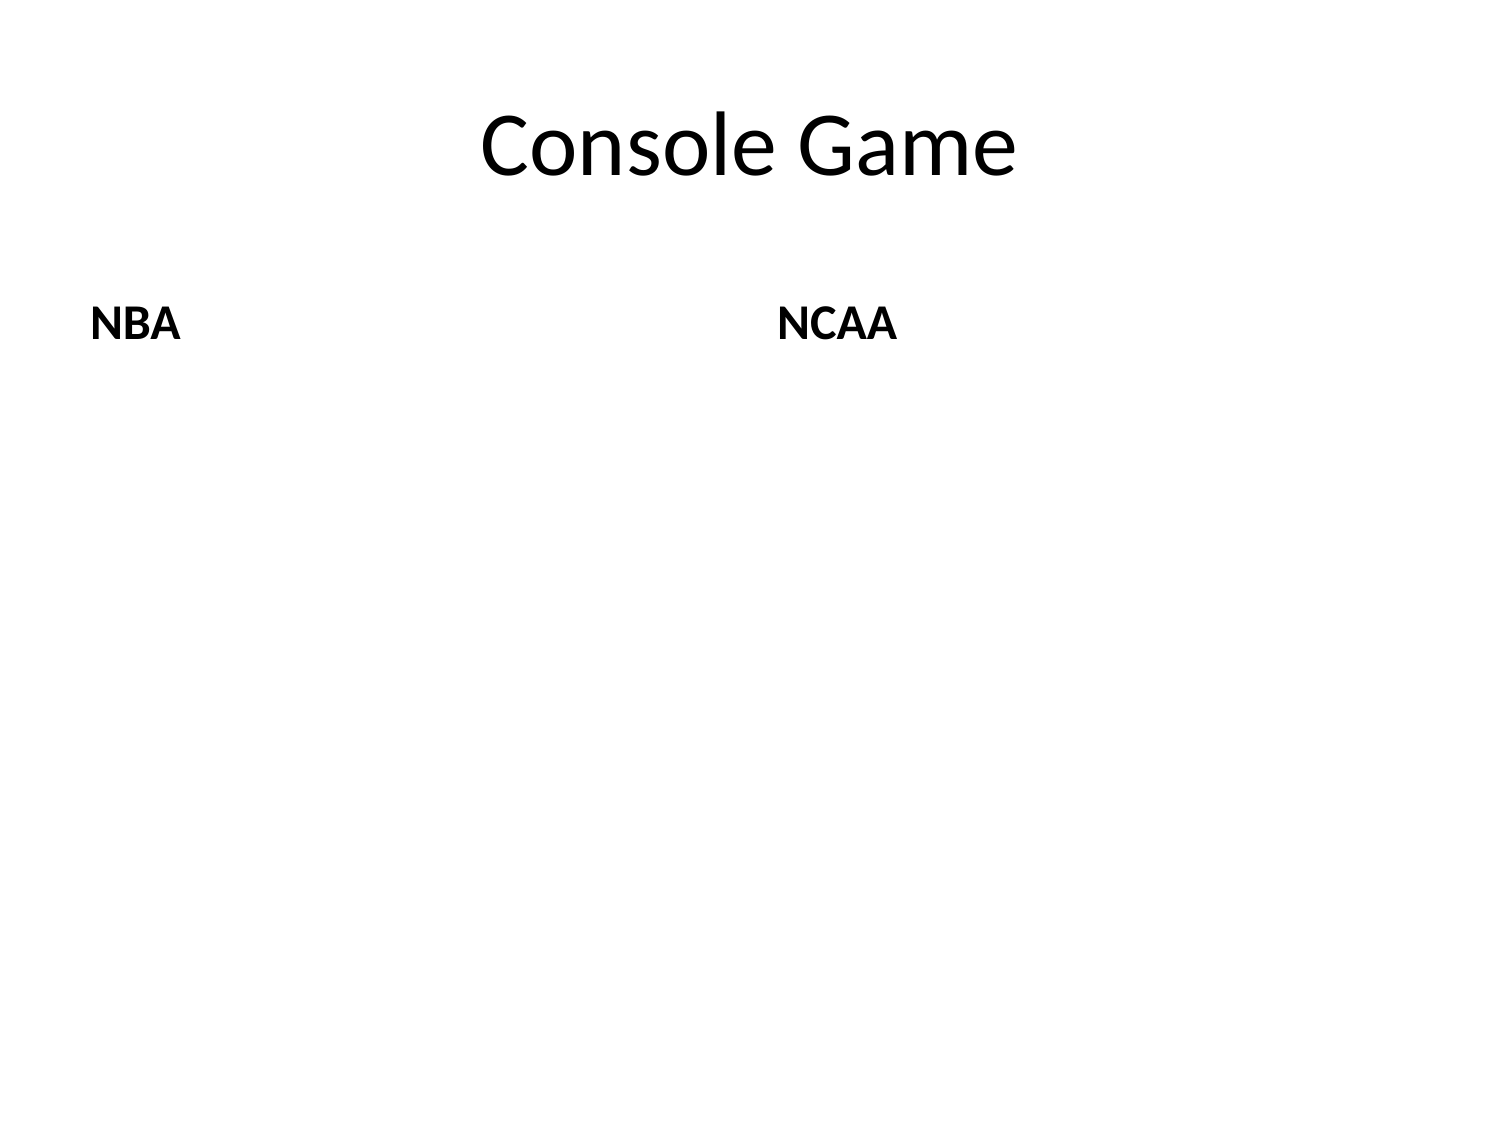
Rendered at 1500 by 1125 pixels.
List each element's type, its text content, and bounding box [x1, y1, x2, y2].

list NCAA [761, 251, 1425, 357]
list NBA [75, 251, 738, 357]
title Console Game [75, 45, 1425, 233]
